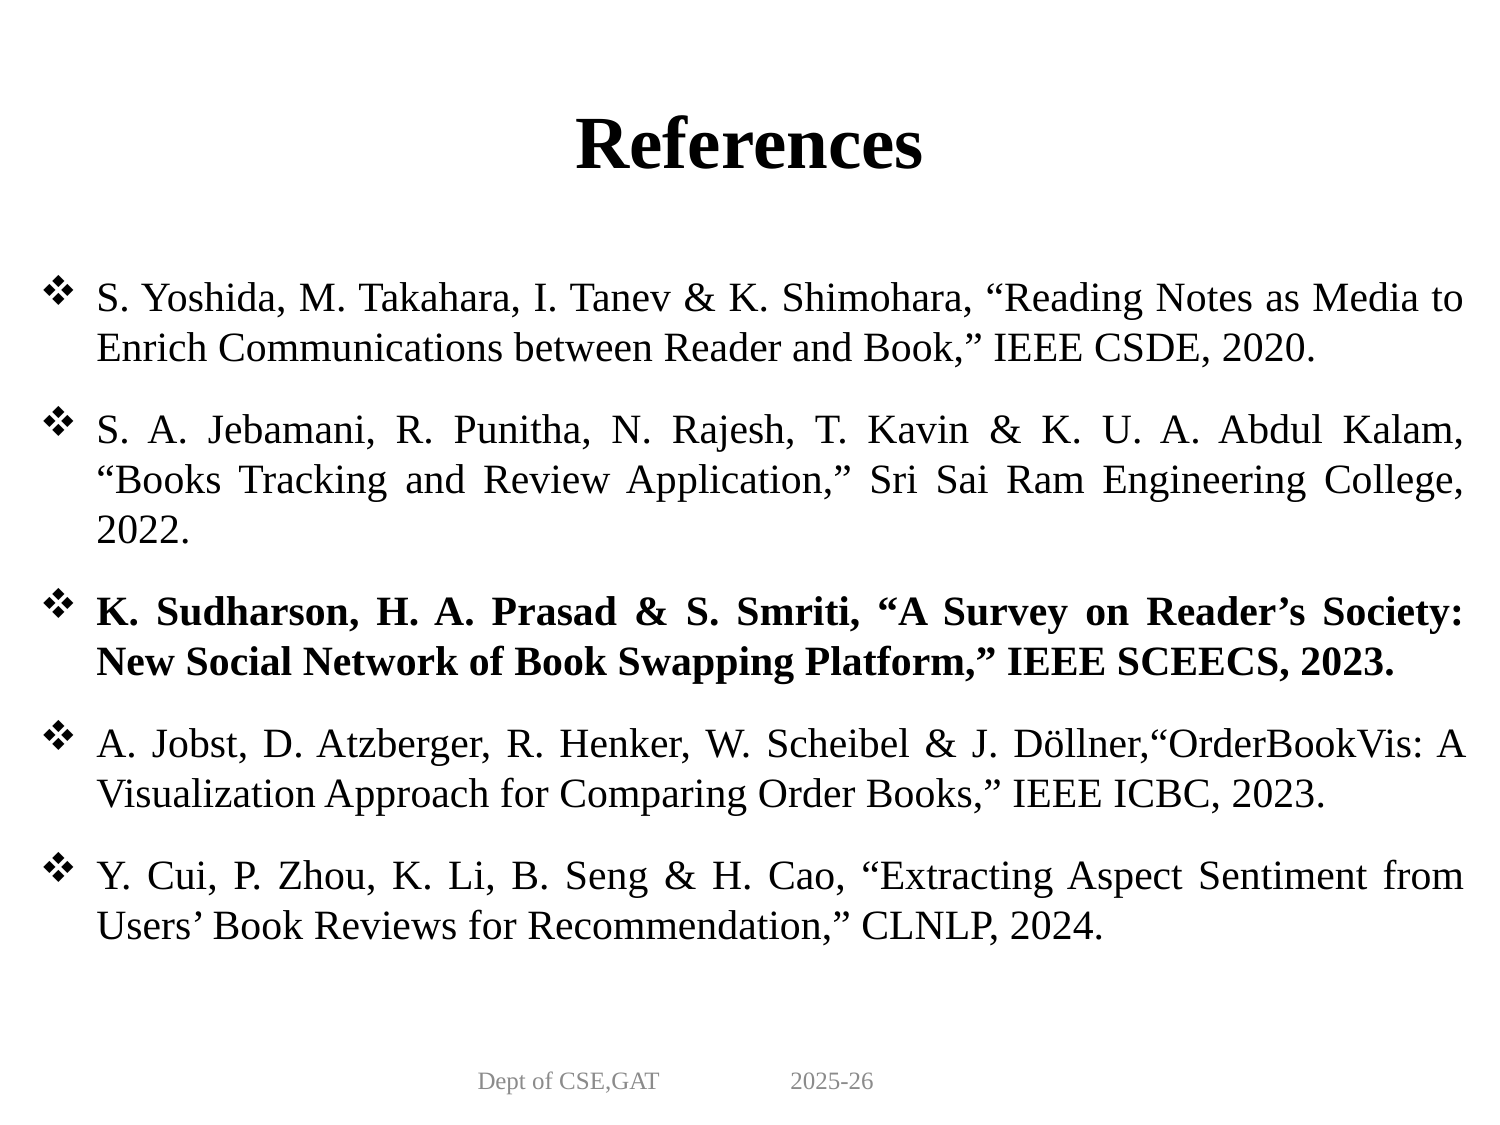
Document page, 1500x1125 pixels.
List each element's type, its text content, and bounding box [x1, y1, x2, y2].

title References [75, 45, 1425, 233]
list S. Yoshida, M. Takahara, I. Tanev & K. Shimohara, “Reading Notes as Media to Enrich Communications between Reader and Book,” IEEE CSDE, 2020. S. A. Jebamani, R. Punitha, N. Rajesh, T. Kavin & K. U. A. Abdul Kalam, “Books Tracking and Review Application,” Sri Sai Ram Engineering College, 2022. K. Sudharson, H. A. Prasad & S. Smriti, “A Survey on Reader’s Society: New Social Network of Book Swapping Platform,” IEEE SCEECS, 2023. A. Jobst, D. Atzberger, R. Henker, W. Scheibel & J. Döllner,“OrderBookVis: A Visualization Approach for Comparing Order Books,” IEEE ICBC, 2023. Y. Cui, P. Zhou, K. Li, B. Seng & H. Cao, “Extracting Aspect Sentiment from Users’ Book Reviews for Recommendation,” CLNLP, 2024. [24, 262, 1481, 1005]
text_box Dept of CSE,GAT 2025-26 [462, 1065, 1138, 1125]
